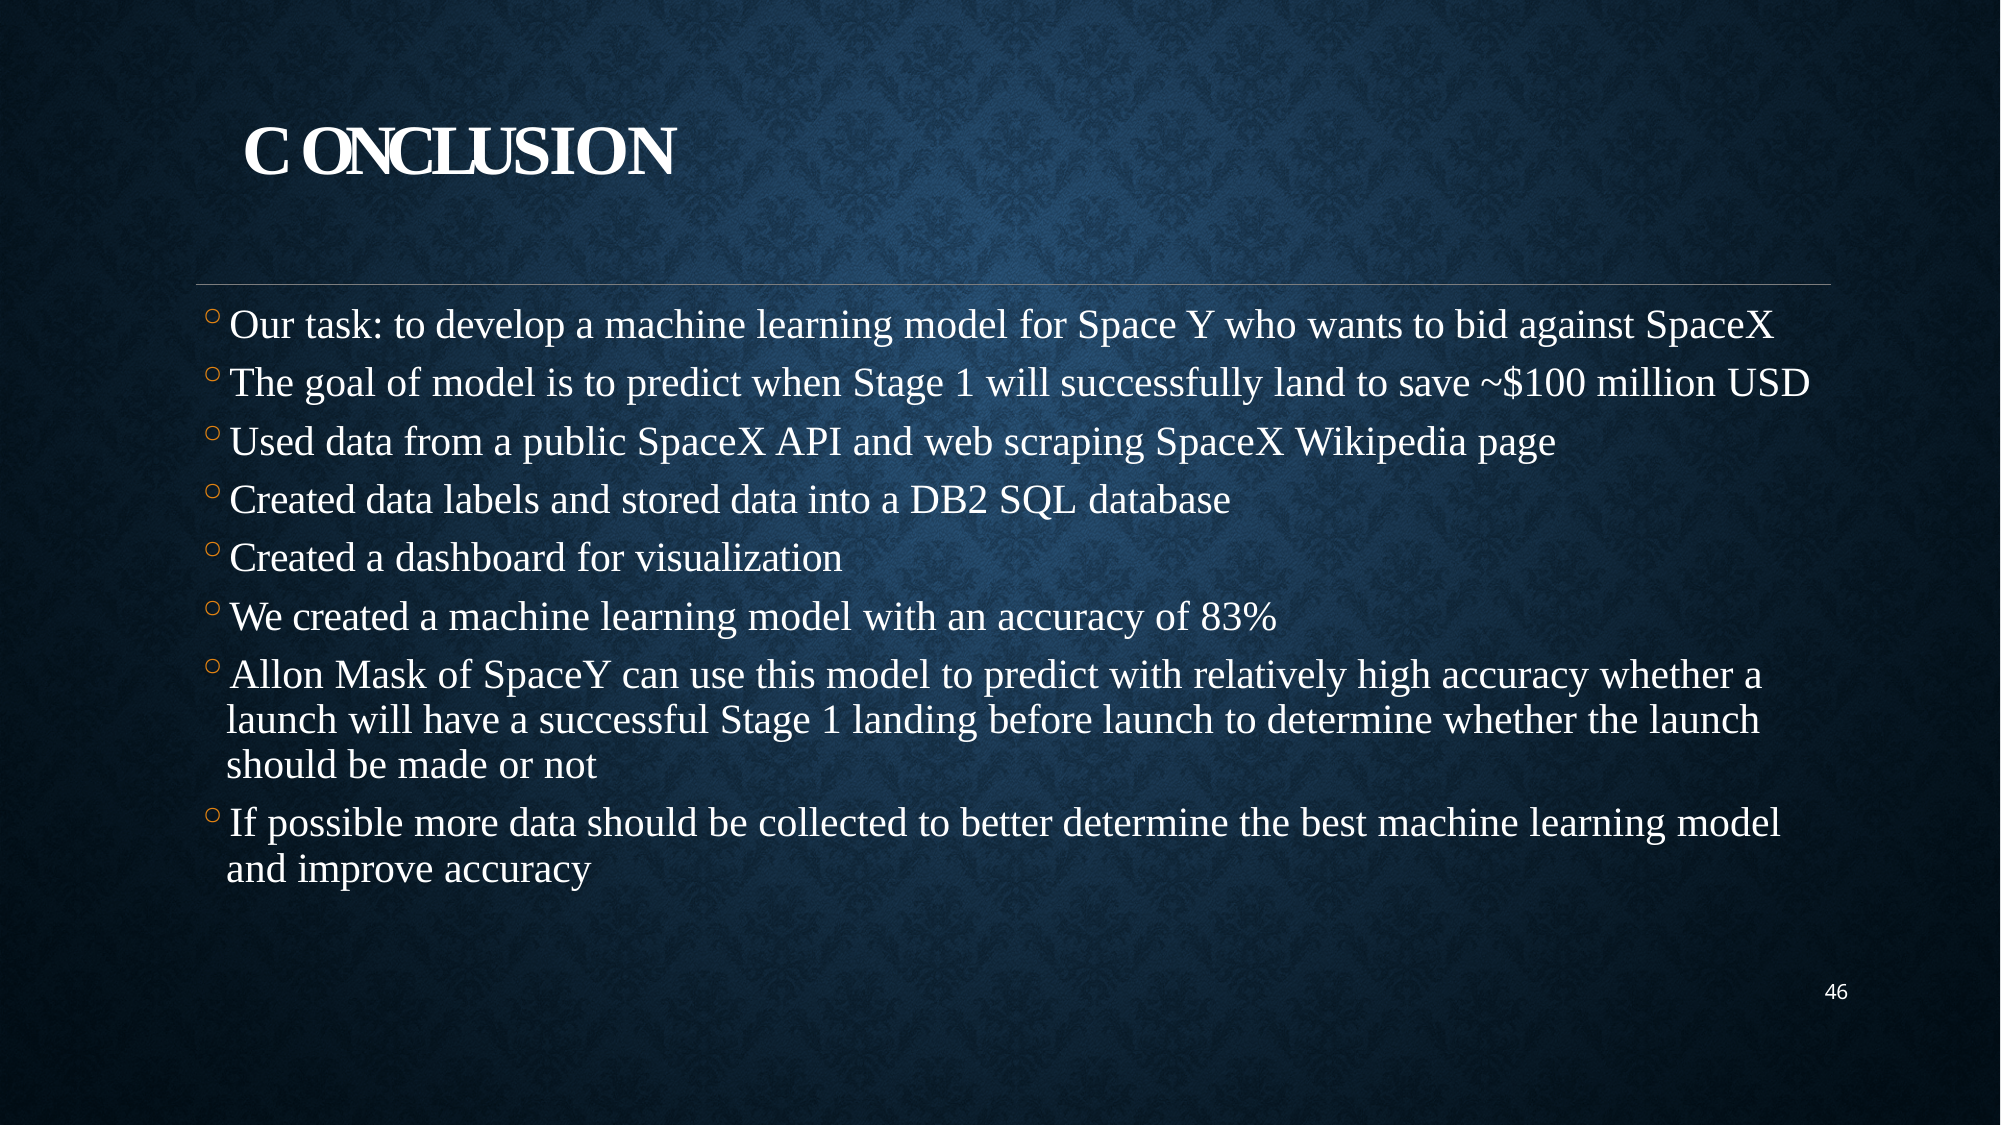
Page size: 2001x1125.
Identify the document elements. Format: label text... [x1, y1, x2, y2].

title C O N C L U S I O N [192, 50, 726, 241]
text_box Our task: to develop a machine learning model for Space Y who wants to bid against SpaceX The goal of model is to predict when Stage 1 will successfully land to save ~$100 million USD Used data from a public SpaceX API and web scraping SpaceX Wikipedia page Created data labels and stored data into a DB2 SQL database Created a dashboard for visualization We created a machine learning model with an accuracy of 83% Allon Mask of SpaceY can use this model to predict with relatively high accuracy whether a launch will have a successful Stage 1 landing before launch to determine whether the launch should be made or not If possible more data should be collected to better determine the best machine learning model and improve accuracy [194, 286, 1828, 891]
slide_number 46 [1724, 668, 1849, 1125]
